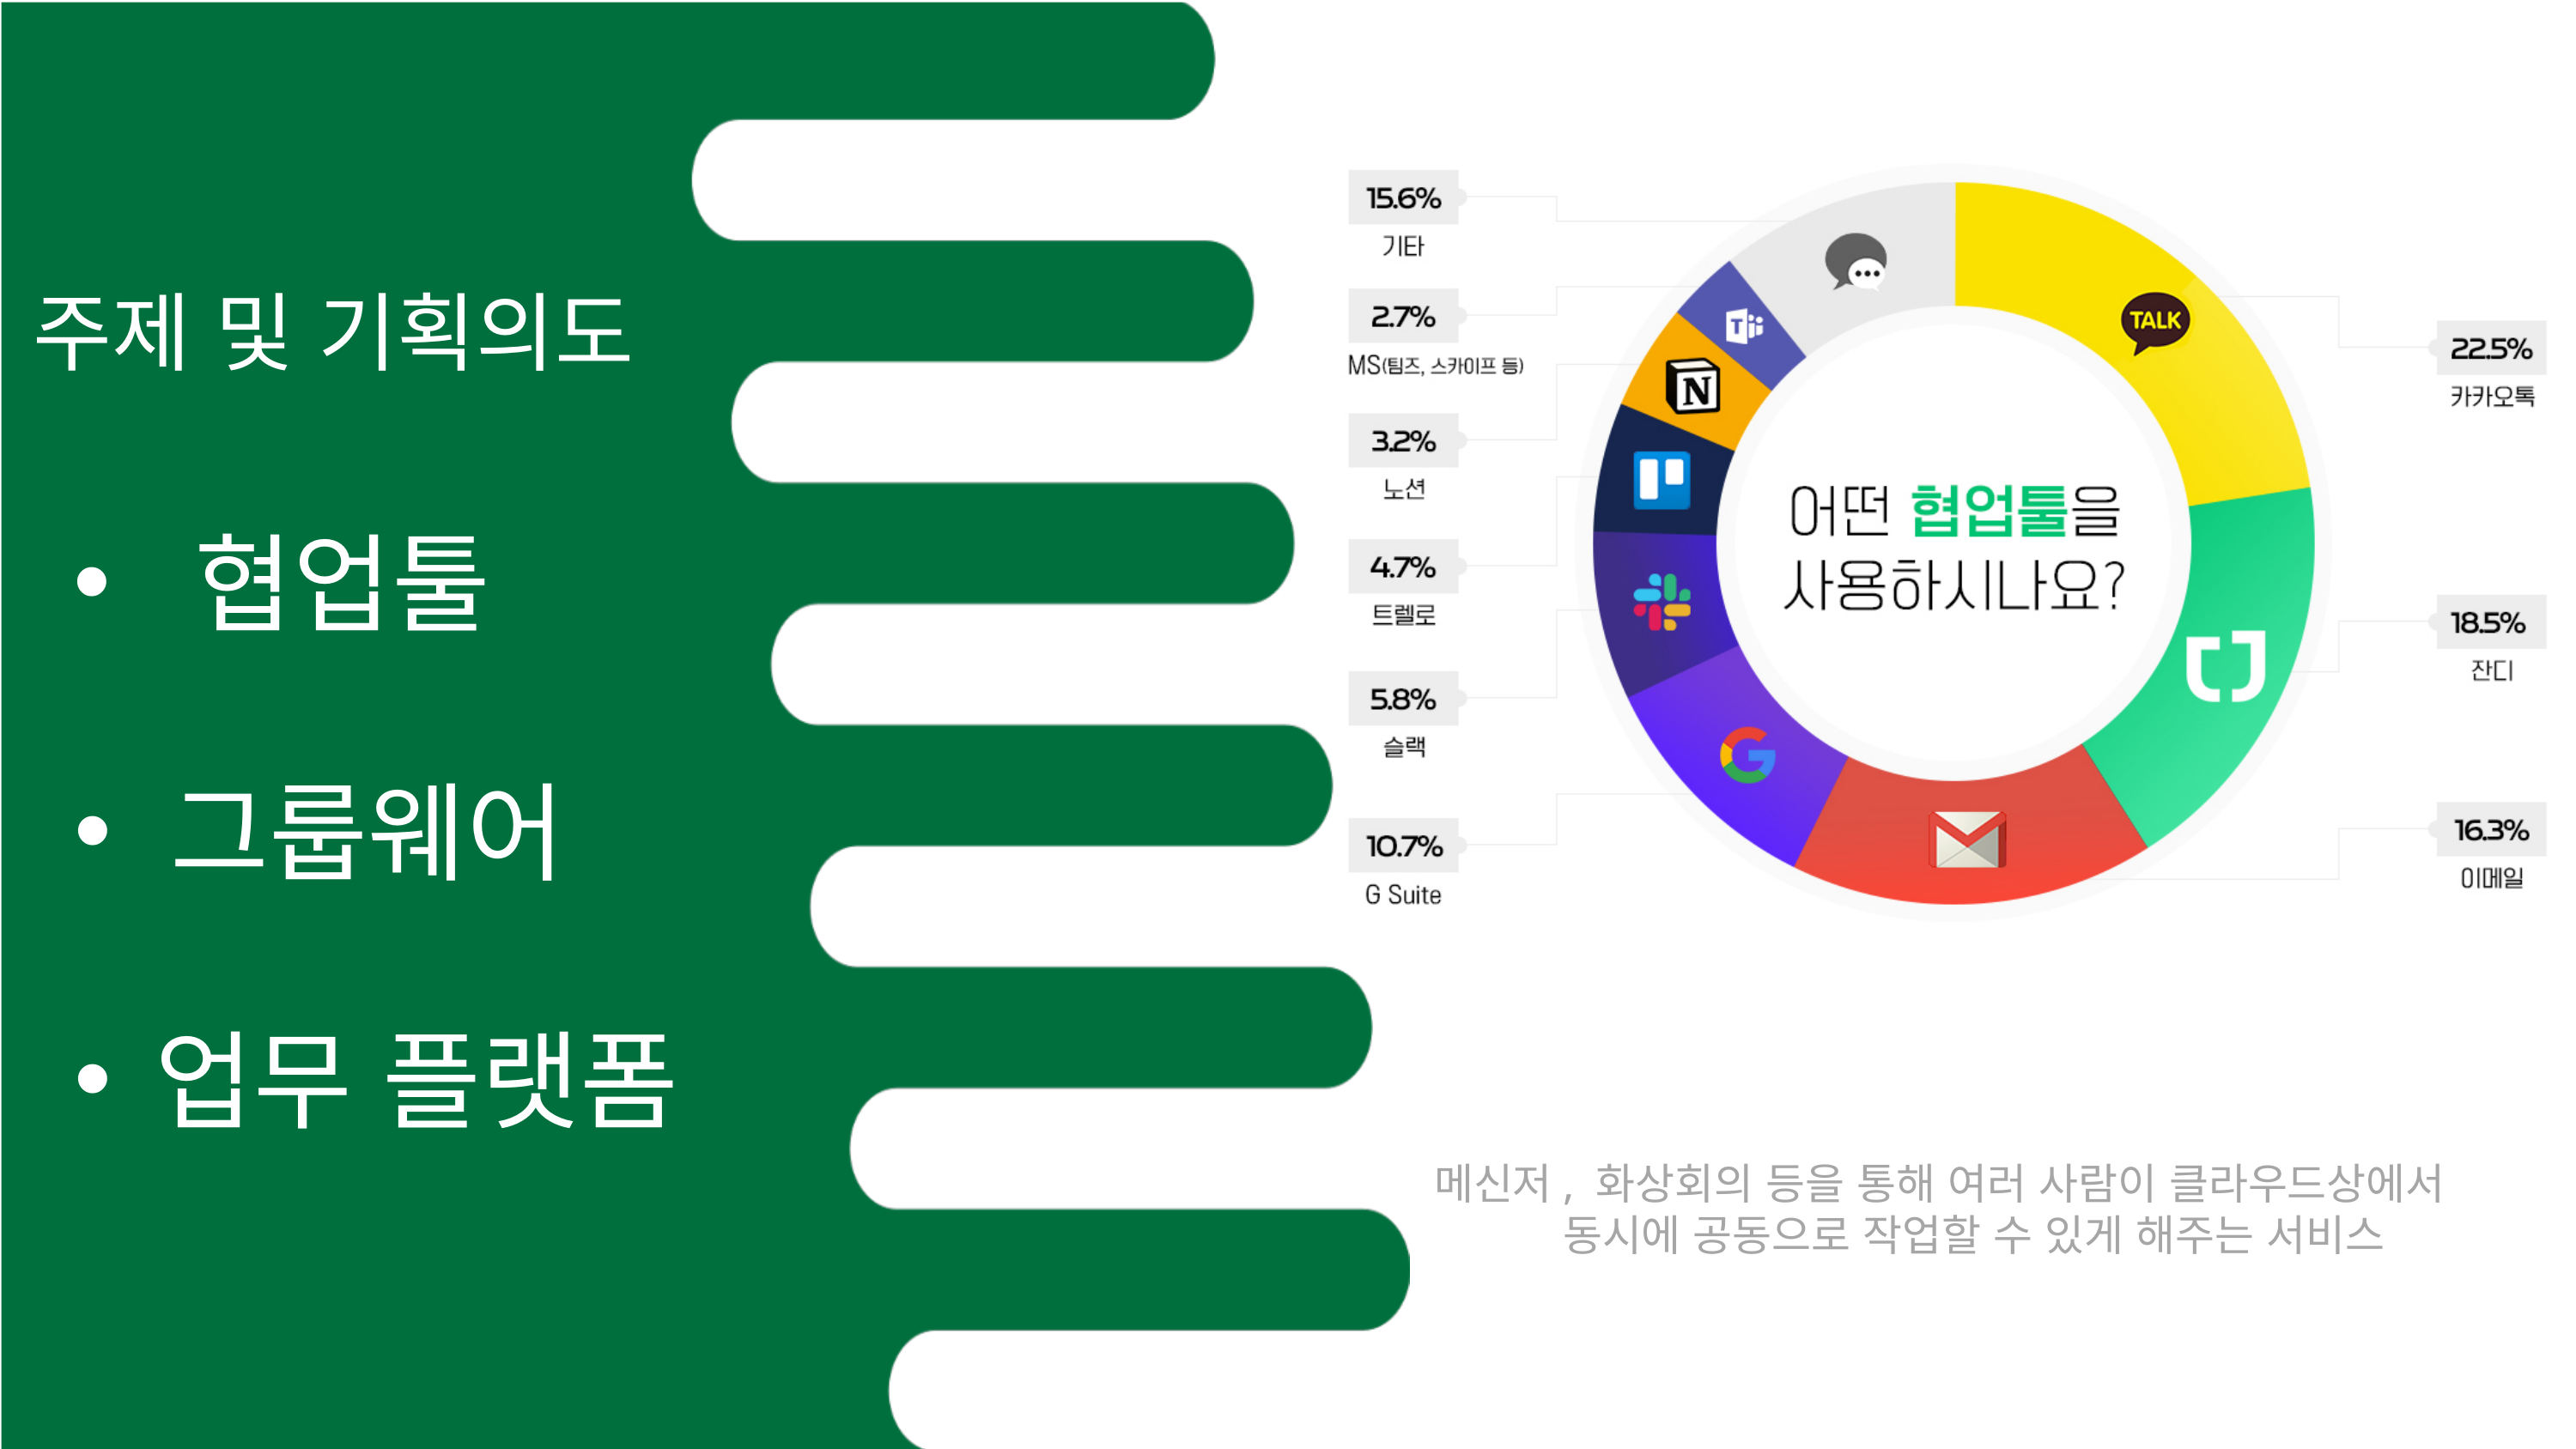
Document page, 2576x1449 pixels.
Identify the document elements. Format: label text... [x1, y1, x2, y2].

text_box 메신저, 화상회의 등을 통해 여러 사람이 클라우드상에서 동시에 공동으로 작업할 수 있게 해주는 서비스 [1421, 1149, 2561, 1318]
picture [1341, 155, 2556, 933]
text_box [0, 1, 1410, 1449]
